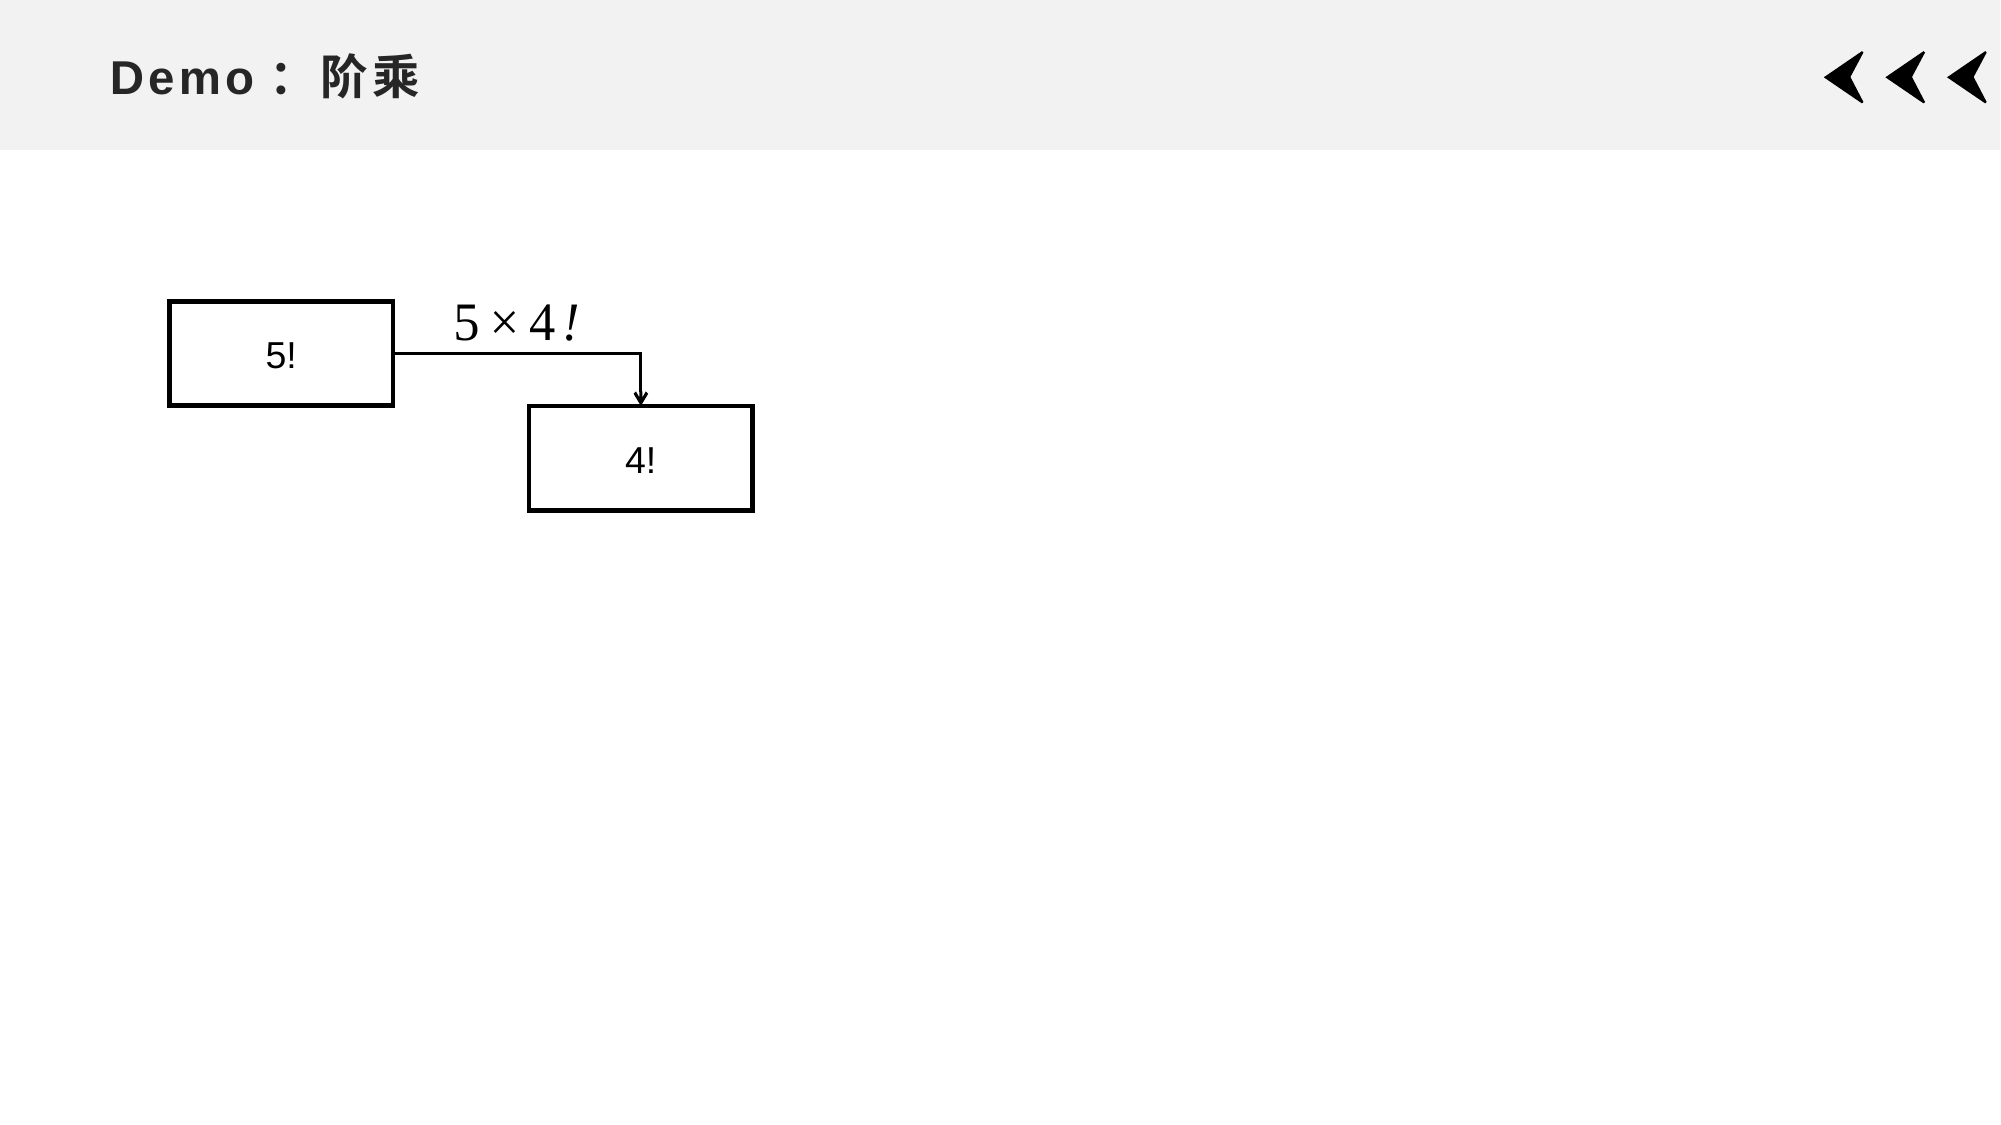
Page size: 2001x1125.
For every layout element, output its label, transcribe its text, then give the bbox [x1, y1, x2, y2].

text_box 4! [528, 405, 754, 511]
text_box 5! [169, 301, 394, 407]
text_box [392, 353, 641, 406]
title Demo：阶乘 [95, 38, 1906, 112]
